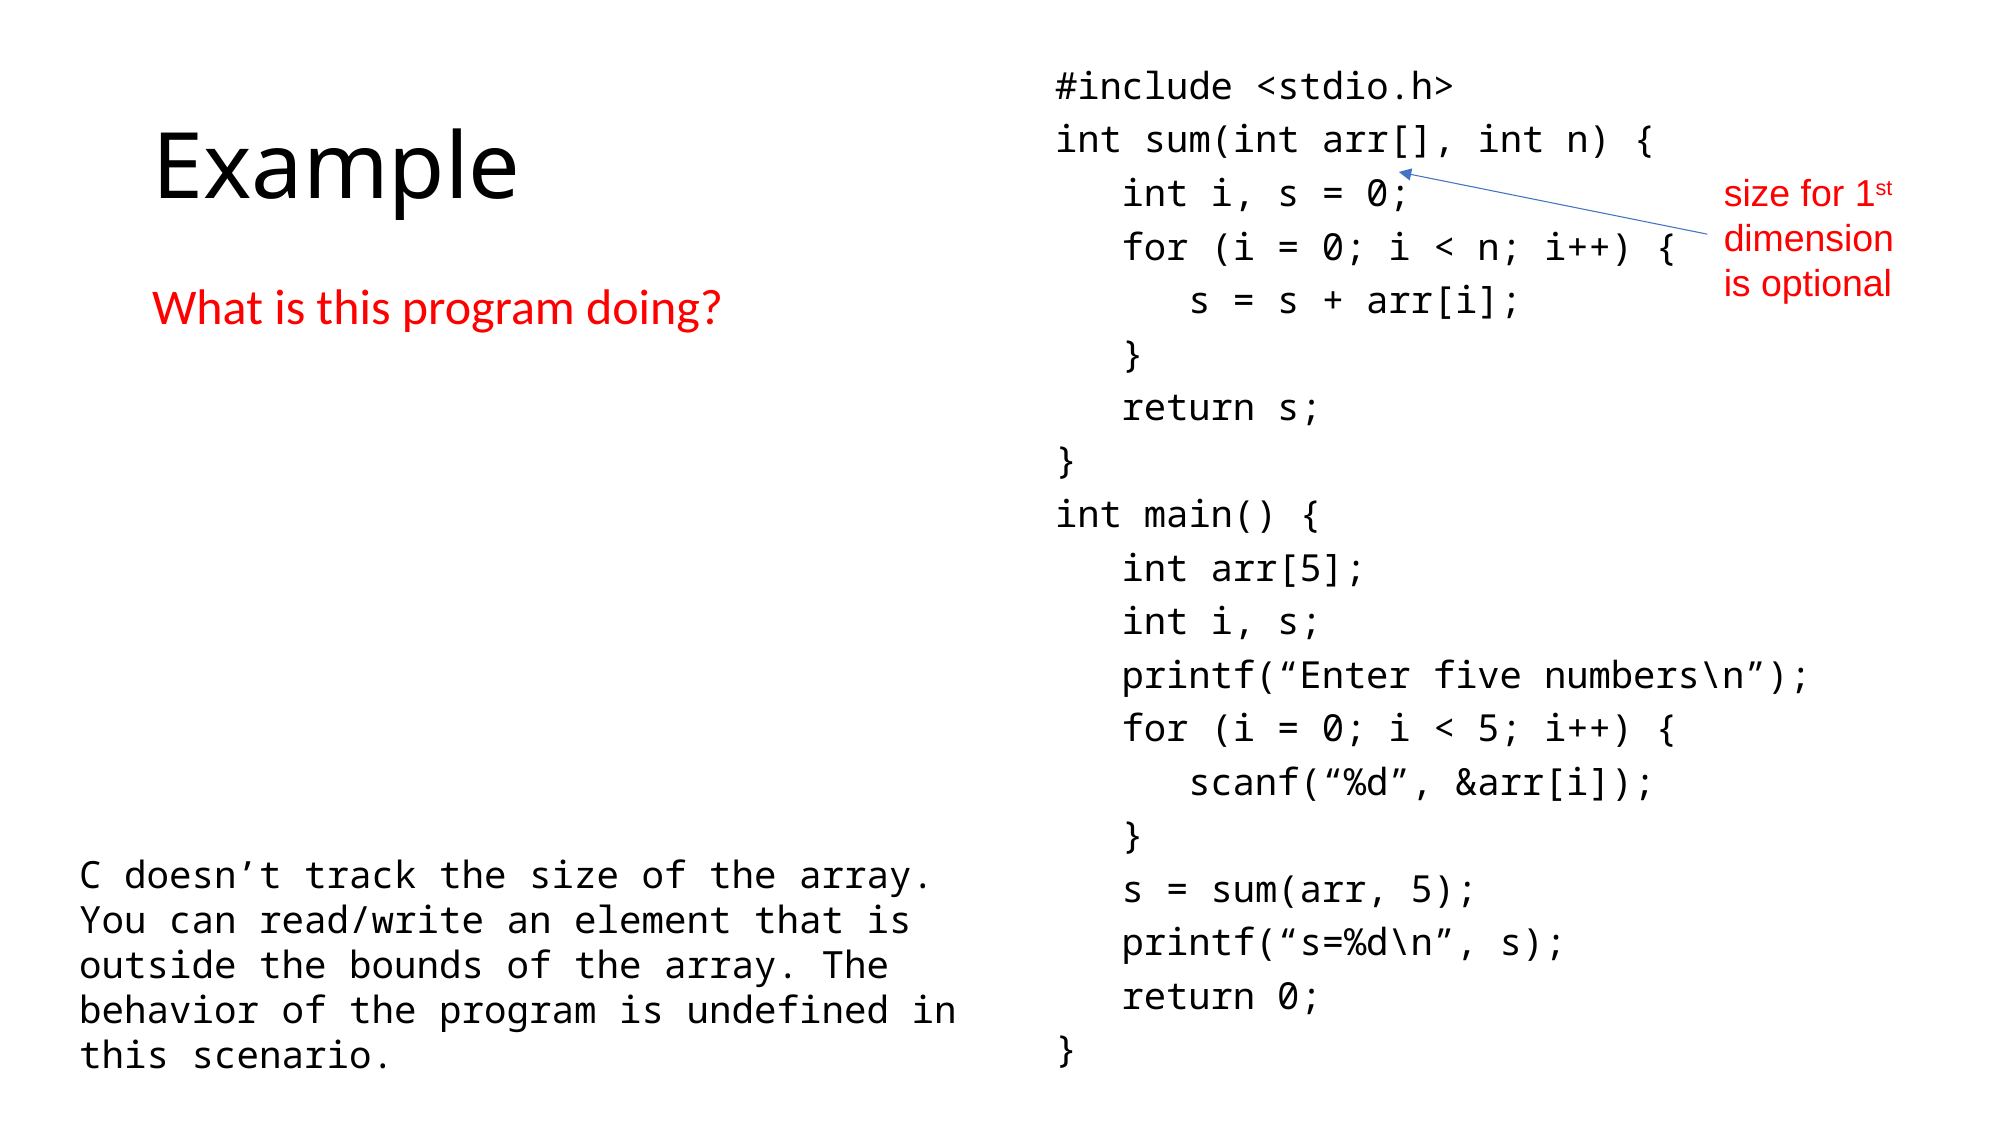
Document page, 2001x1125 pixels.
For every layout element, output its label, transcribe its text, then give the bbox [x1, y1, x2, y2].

title Example [137, 59, 1039, 278]
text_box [1398, 171, 1708, 235]
text_box What is this program doing? [137, 267, 871, 343]
text_box C doesn’t track the size of the array. You can read/write an element that is outside the bounds of the array. The behavior of the program is undefined in this scenario. [64, 843, 975, 1084]
text_box size for 1st dimension is optional [1708, 161, 1928, 312]
list #include <stdio.h> int sum(int arr[], int n) { int i, s = 0; for (i = 0; i < n; i++) { s = s + arr[i]; } return s; } int main() { int arr[5]; int i, s; printf(“Enter five numbers\n”); for (i = 0; i < 5; i++) { scanf(“%d”, &arr[i]); } s = sum(arr, 5); printf(“s=%d\n”, s); return 0; } [1039, 59, 1863, 1099]
